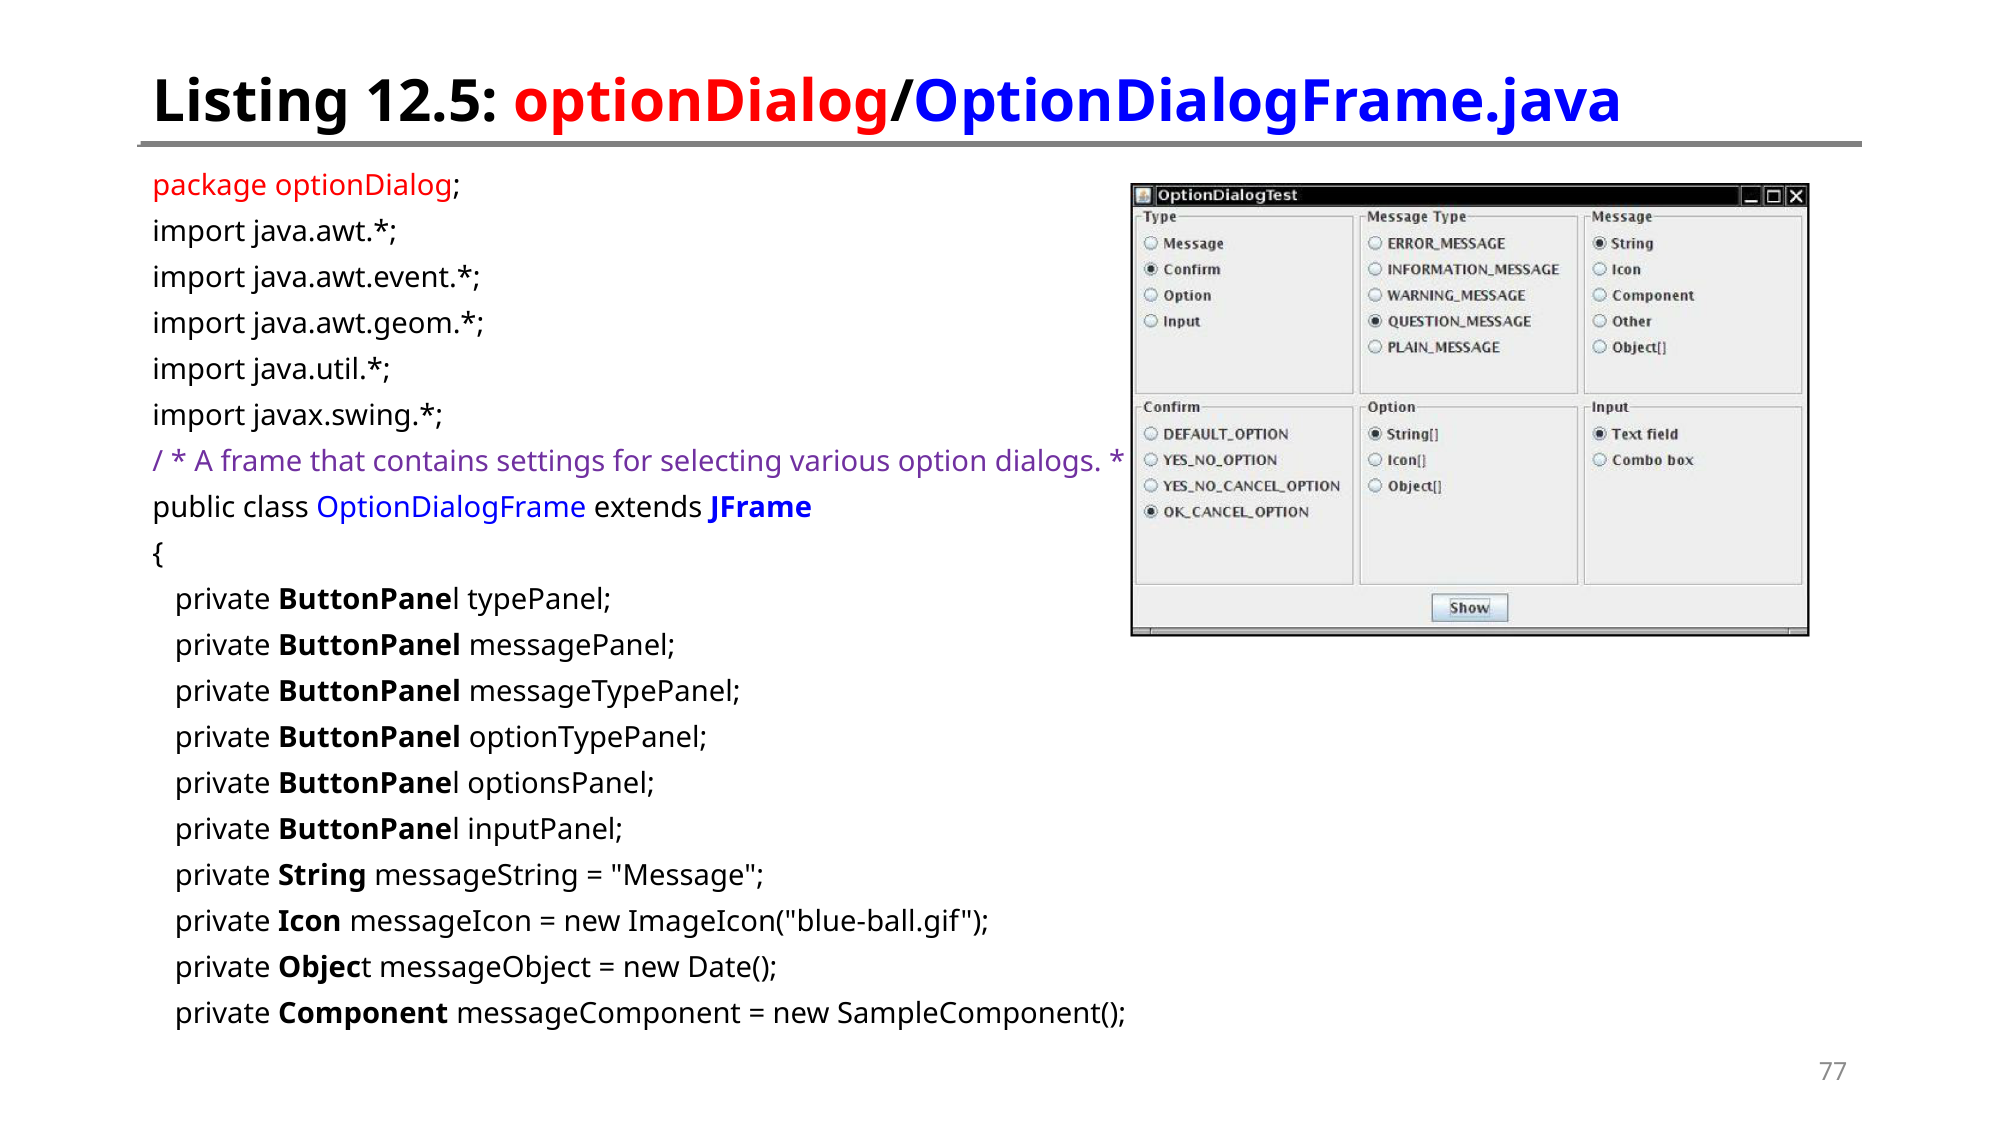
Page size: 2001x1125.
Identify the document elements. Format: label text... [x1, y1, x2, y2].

slide_number 77 [1412, 1042, 1863, 1103]
list package optionDialog; import java.awt.*; import java.awt.event.*; import java.awt.geom.*; import java.util.*; import javax.swing.*; / * A frame that contains settings for selecting various option dialogs. */ public class OptionDialogFrame extends JFrame { private ButtonPanel typePanel; private ButtonPanel messagePanel; private ButtonPanel messageTypePanel; private ButtonPanel optionTypePanel; private ButtonPanel optionsPanel; private ButtonPanel inputPanel; private String messageString = "Message"; private Icon messageIcon = new ImageIcon("blue-ball.gif"); private Object messageObject = new Date(); private Component messageComponent = new SampleComponent(); [137, 162, 1863, 1043]
picture [1123, 178, 1823, 646]
title Listing 12.5: optionDialog/OptionDialogFrame.java [137, 59, 1863, 145]
